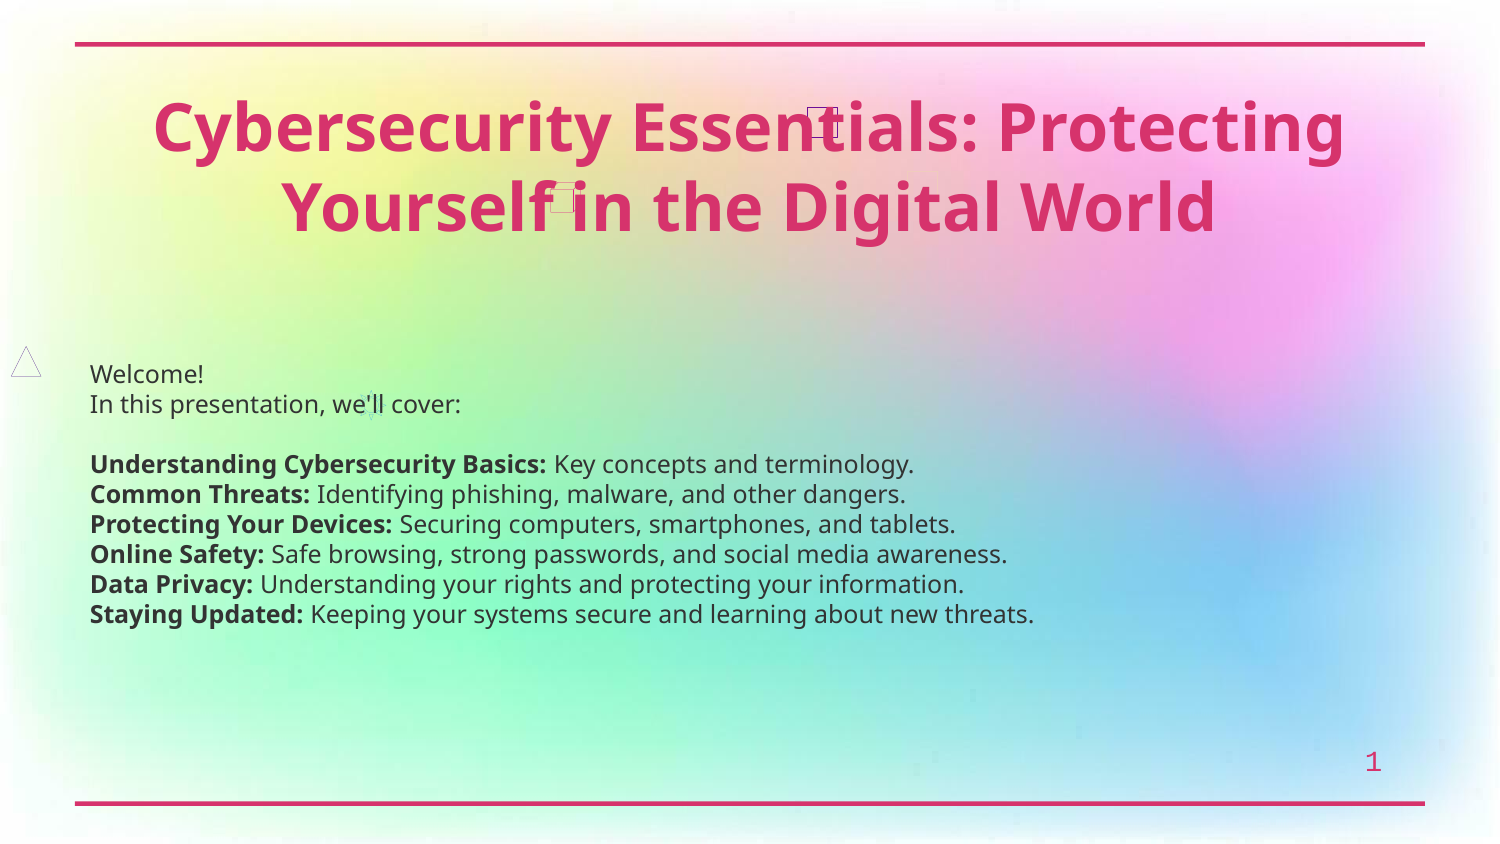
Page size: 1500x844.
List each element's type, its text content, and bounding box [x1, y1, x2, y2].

text_box [74, 801, 1425, 806]
picture [0, 0, 1500, 844]
text_box [74, 42, 1425, 47]
text_box [11, 346, 42, 377]
text_box Welcome! In this presentation, we'll cover: Understanding Cybersecurity Basics: Key concepts and terminology. Common Threats: Identifying phishing, malware, and other dangers. Protecting Your Devices: Securing computers, smartphones, and tablets. Online Safety: Safe browsing, strong passwords, and social media awareness. Data Privacy: Understanding your rights and protecting your information. Staying Updated: Keeping your systems secure and learning about new threats. [74, 270, 1425, 777]
text_box Cybersecurity Essentials: Protecting Yourself in the Digital World [74, 89, 1425, 240]
